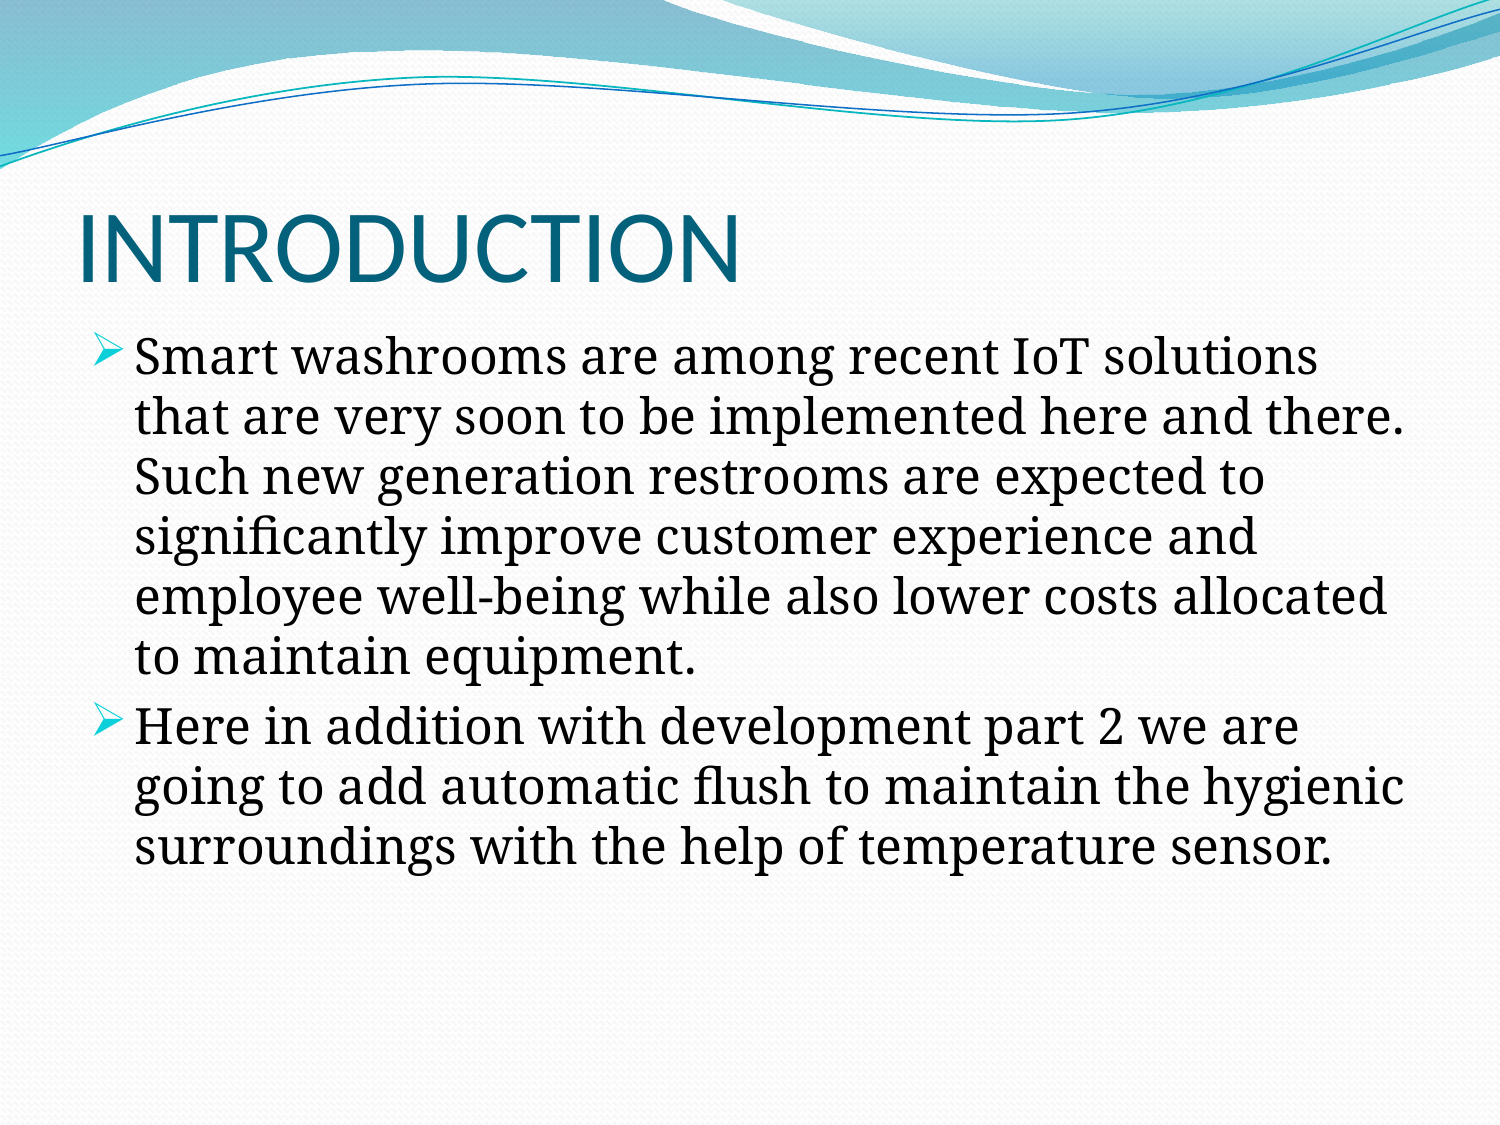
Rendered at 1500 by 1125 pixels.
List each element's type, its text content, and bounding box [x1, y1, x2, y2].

title INTRODUCTION [75, 115, 1425, 303]
list Smart washrooms are among recent IoT solutions that are very soon to be implemented here and there. Such new generation restrooms are expected to significantly improve customer experience and employee well-being while also lower costs allocated to maintain equipment. Here in addition with development part 2 we are going to add automatic flush to maintain the hygienic surroundings with the help of temperature sensor. [75, 317, 1425, 1038]
